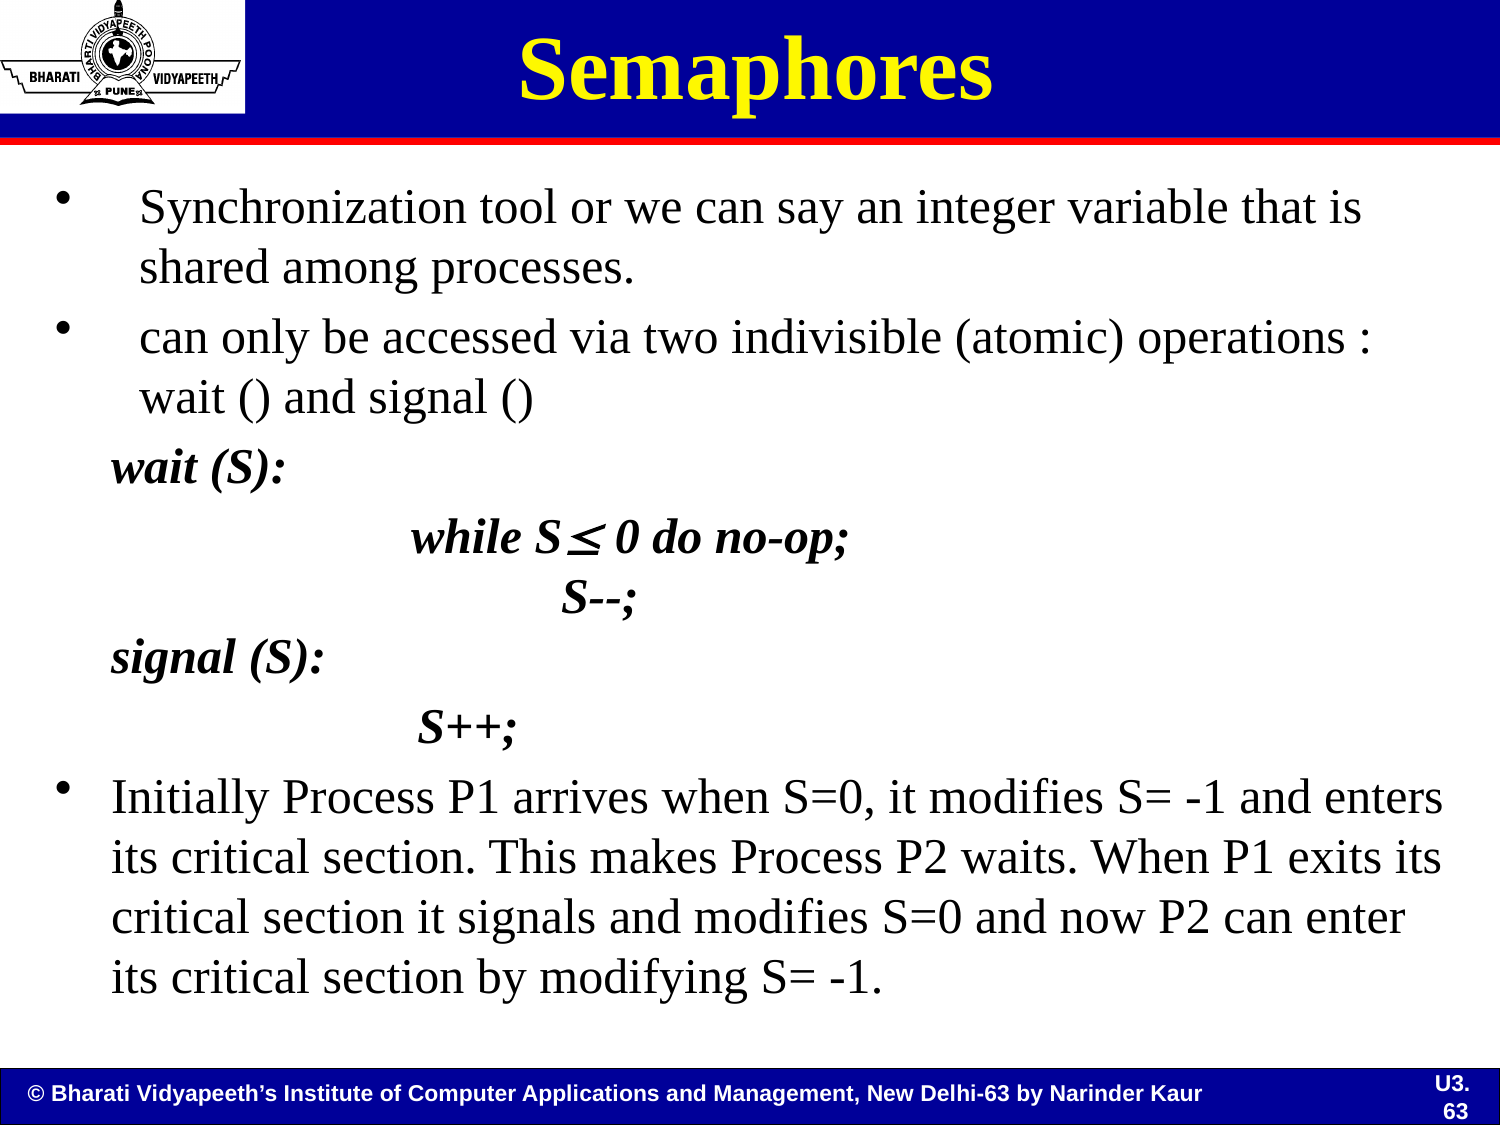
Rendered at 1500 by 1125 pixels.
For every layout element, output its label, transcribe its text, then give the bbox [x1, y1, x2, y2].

title Semaphores [81, 0, 1432, 166]
picture [0, 0, 81, 106]
list Synchronization tool or we can say an integer variable that is shared among processes. can only be accessed via two indivisible (atomic) operations : wait () and signal () wait (S): while S 0 do no-op; S--; signal (S): S++; Initially Process P1 arrives when S=0, it modifies S= -1 and enters its critical section. This makes Process P2 waits. When P1 exits its critical section it signals and modifies S=0 and now P2 can enter its critical section by modifying S= -1. [39, 166, 1469, 1024]
